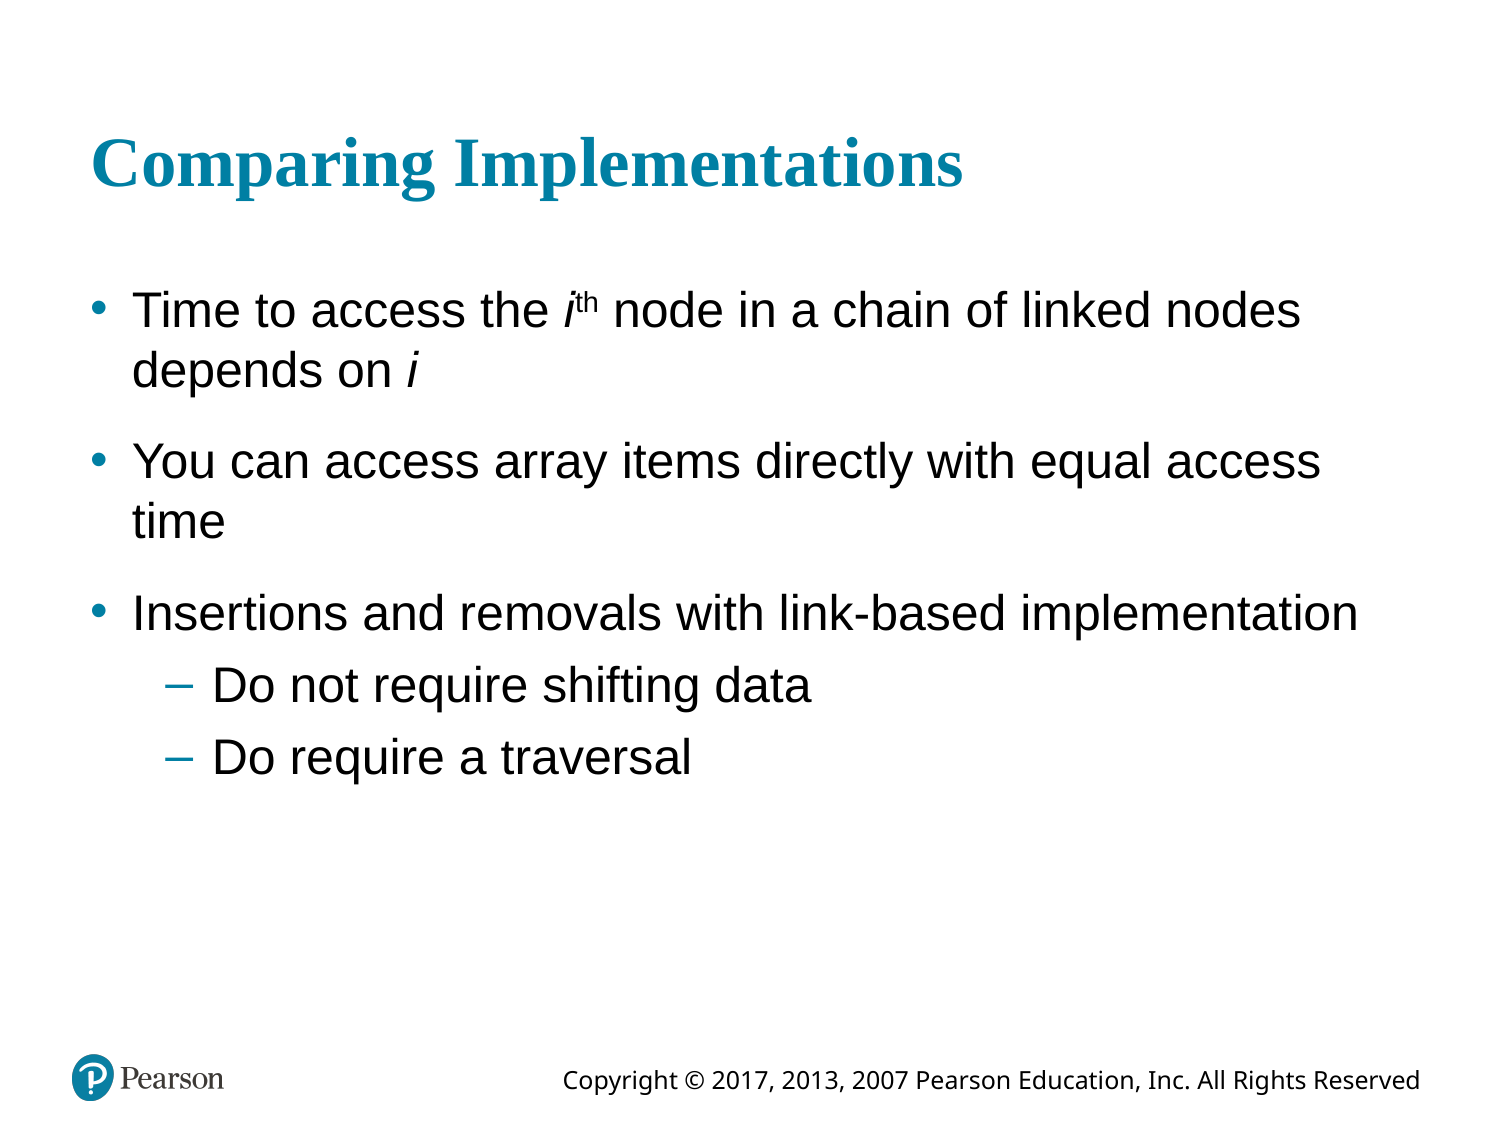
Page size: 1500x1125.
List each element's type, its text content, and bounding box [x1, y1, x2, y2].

picture [80, 1063, 106, 1088]
picture [72, 1087, 83, 1101]
title Comparing Implementations [75, 35, 1425, 216]
picture [98, 1054, 224, 1101]
list Time to access the ith node in a chain of linked nodes depends on i You can access array items directly with equal access time Insertions and removals with link-based implementation Do not require shifting data Do require a traversal [75, 262, 1425, 1005]
picture [72, 1054, 88, 1070]
